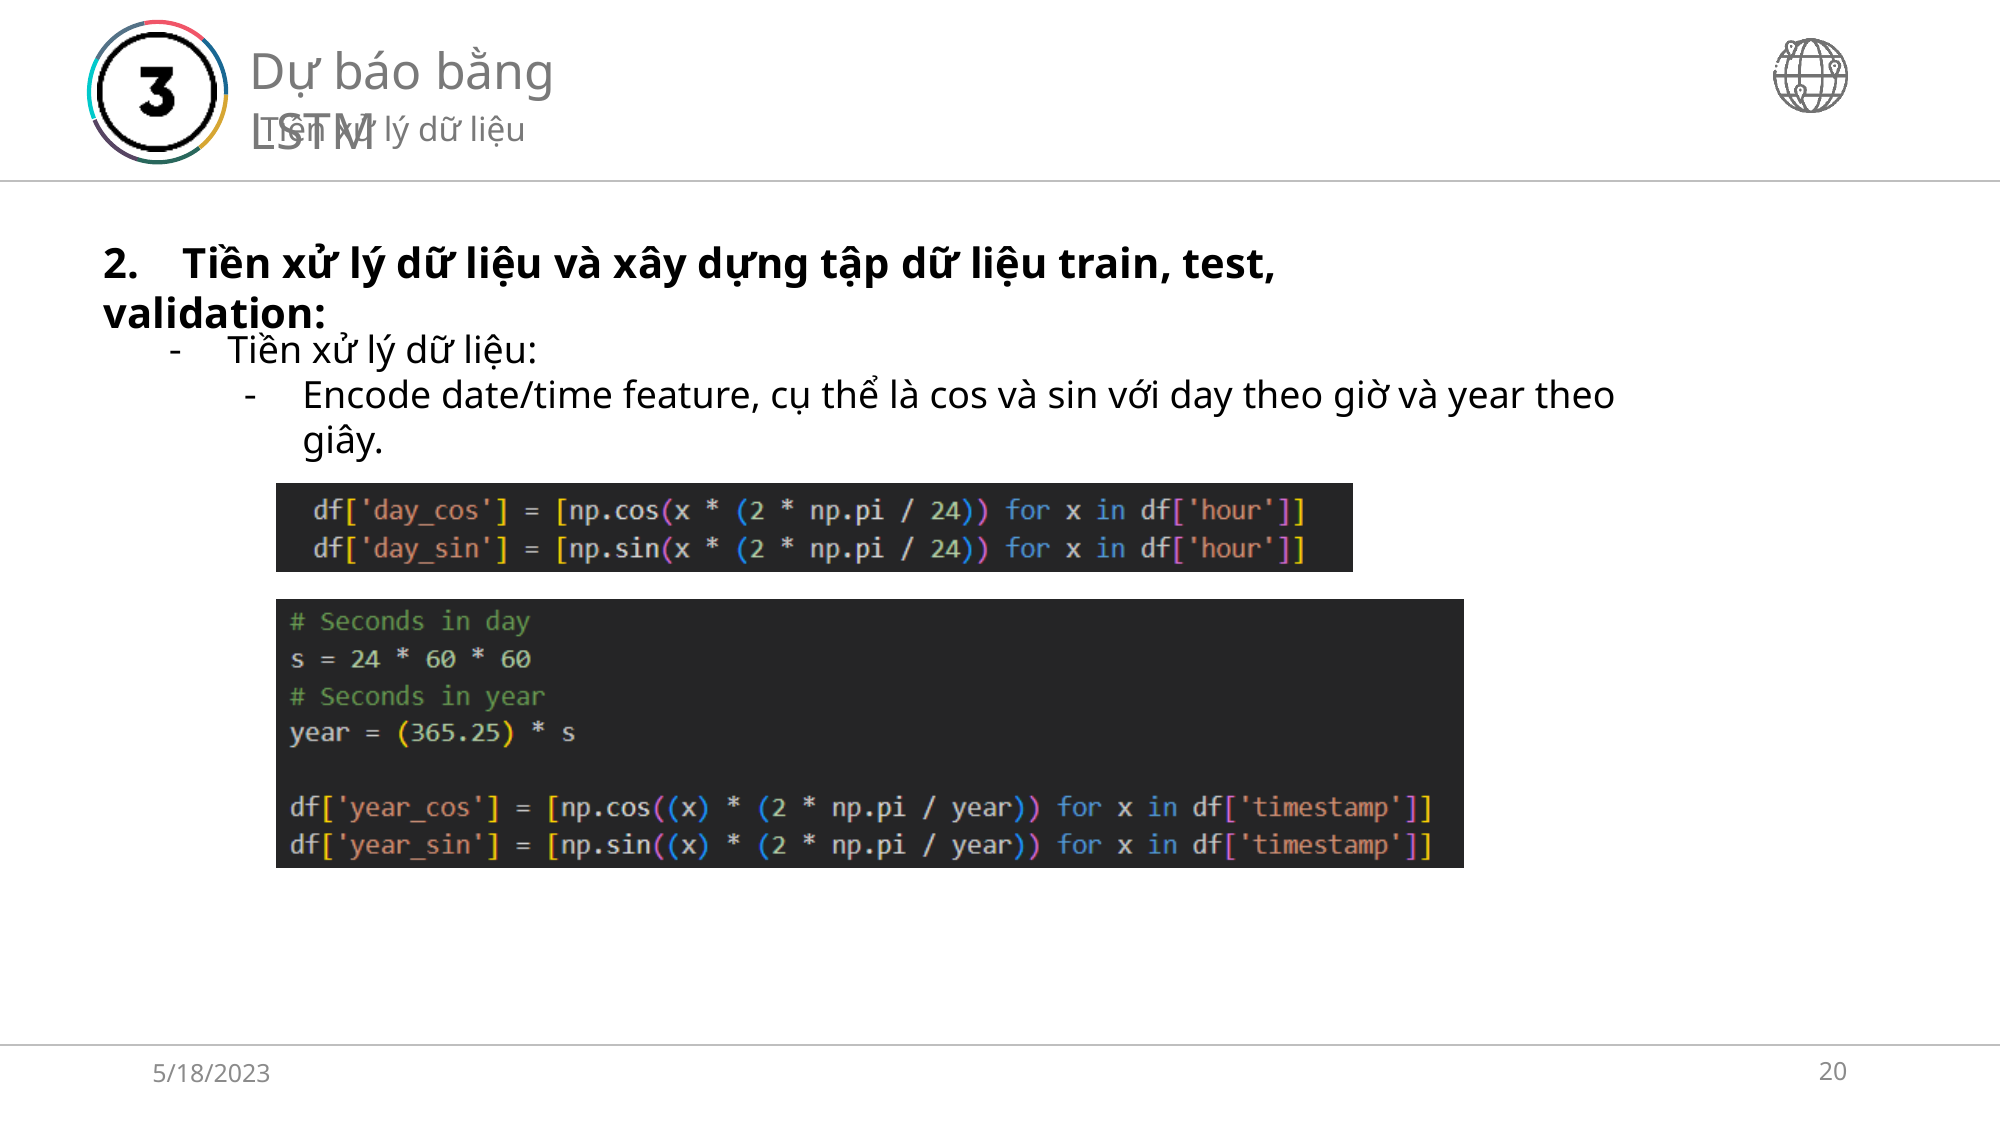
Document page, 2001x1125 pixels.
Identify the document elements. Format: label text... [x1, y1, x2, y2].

picture [97, 32, 217, 152]
text_box Tiền xử lý dữ liệu: Encode date/time feature, cụ thể là cos và sin với day theo giờ và year theo giây. [137, 311, 1657, 477]
text_box Dự báo bằng LSTM [234, 31, 709, 167]
text_box Tiền xử lý dữ liệu [245, 100, 588, 156]
picture [1773, 38, 1848, 113]
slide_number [137, 1046, 588, 1103]
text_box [88, 21, 227, 163]
text_box 2. Tiền xử lý dữ liệu và xây dựng tập dữ liệu train, test, validation: [89, 221, 1418, 352]
slide_number 20 [1412, 1046, 1863, 1103]
picture [276, 599, 1464, 868]
picture [276, 483, 1353, 572]
